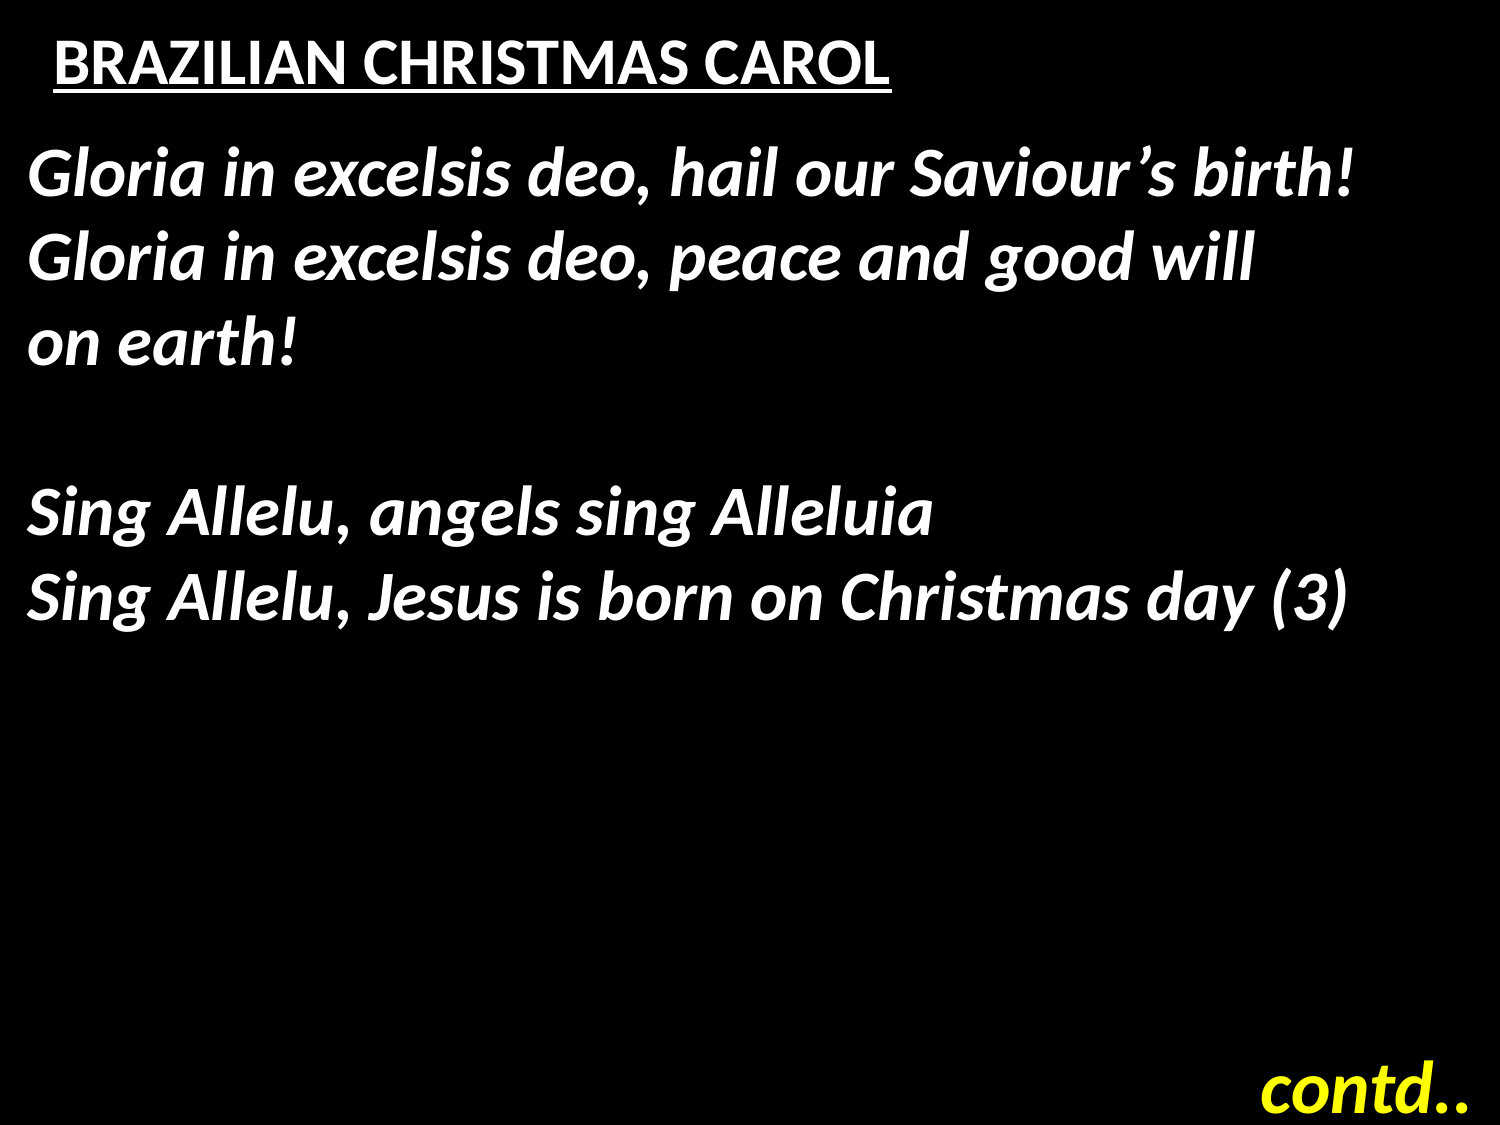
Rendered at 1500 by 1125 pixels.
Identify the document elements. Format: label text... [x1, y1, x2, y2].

title BRAZILIAN CHRISTMAS CAROL [10, 0, 1490, 117]
list Gloria in excelsis deo, hail our Saviour’s birth! Gloria in excelsis deo, peace and good will on earth! Sing Allelu, angels sing Alleluia Sing Allelu, Jesus is born on Christmas day (3) [8, 125, 1489, 1116]
text_box contd.. [1245, 1042, 1500, 1125]
